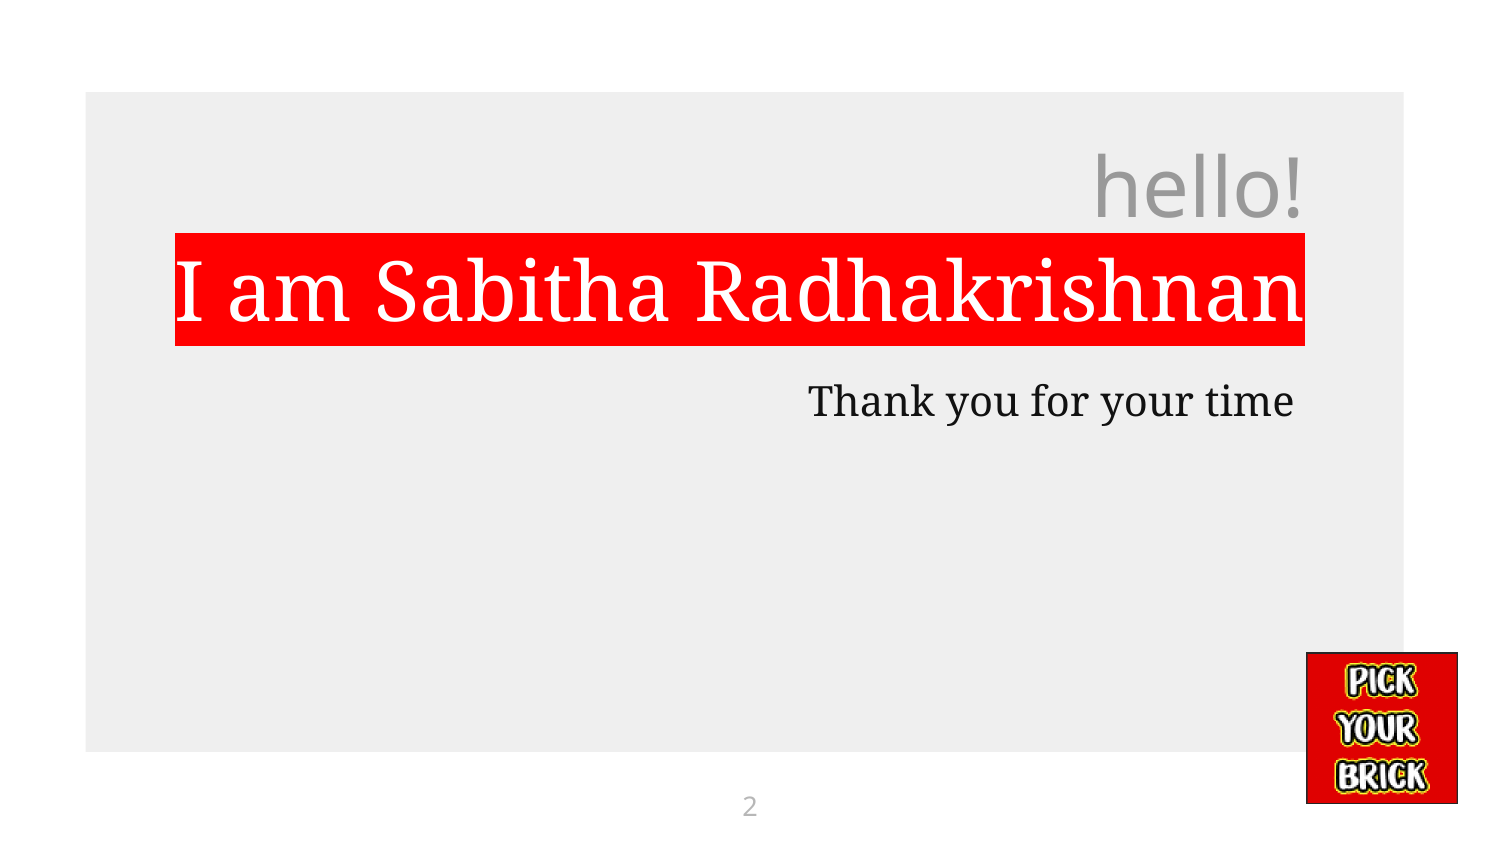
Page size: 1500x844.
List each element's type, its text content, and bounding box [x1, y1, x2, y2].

subtitle I am Sabitha Radhakrishnan [103, 223, 1321, 353]
title hello! [393, 113, 1327, 222]
picture [1305, 652, 1458, 804]
list Thank you for your time [398, 359, 1321, 618]
slide_number ‹#› [705, 773, 795, 839]
